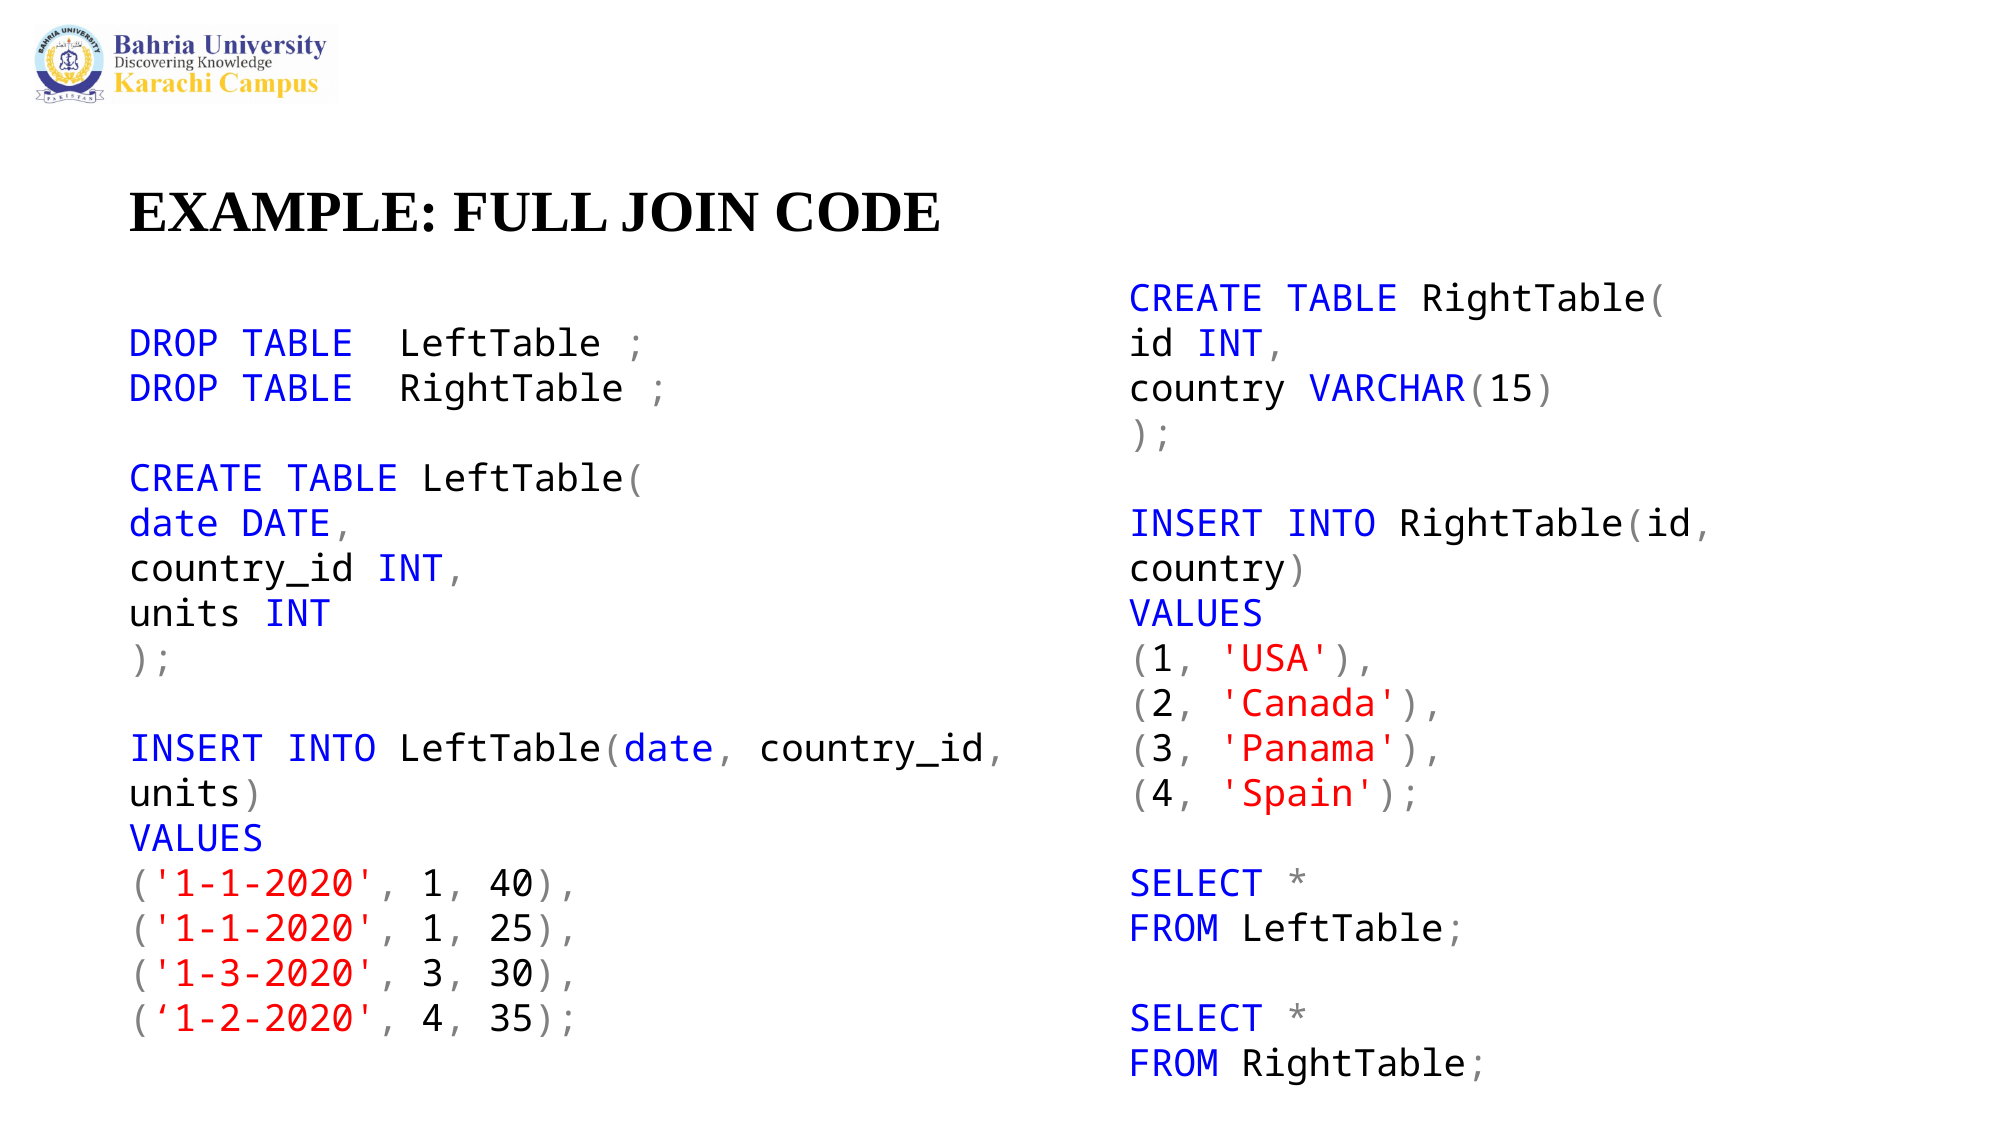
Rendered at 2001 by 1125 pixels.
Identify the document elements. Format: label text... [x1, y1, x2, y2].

text_box DROP TABLE LeftTable ; DROP TABLE RightTable ; CREATE TABLE LeftTable( date DATE, country_id INT, units INT ); INSERT INTO LeftTable(date, country_id, units) VALUES ('1-1-2020', 1, 40), ('1-1-2020', 1, 25), ('1-3-2020', 3, 30), (‘1-2-2020', 4, 35); [114, 311, 1113, 1047]
title EXAMPLE: FULL JOIN CODE [114, 139, 1840, 285]
text_box CREATE TABLE RightTable( id INT, country VARCHAR(15) ); INSERT INTO RightTable(id, country) VALUES (1, 'USA'), (2, 'Canada'), (3, 'Panama'), (4, 'Spain'); SELECT * FROM LeftTable; SELECT * FROM RightTable; [1113, 266, 1912, 1091]
picture [34, 24, 339, 104]
